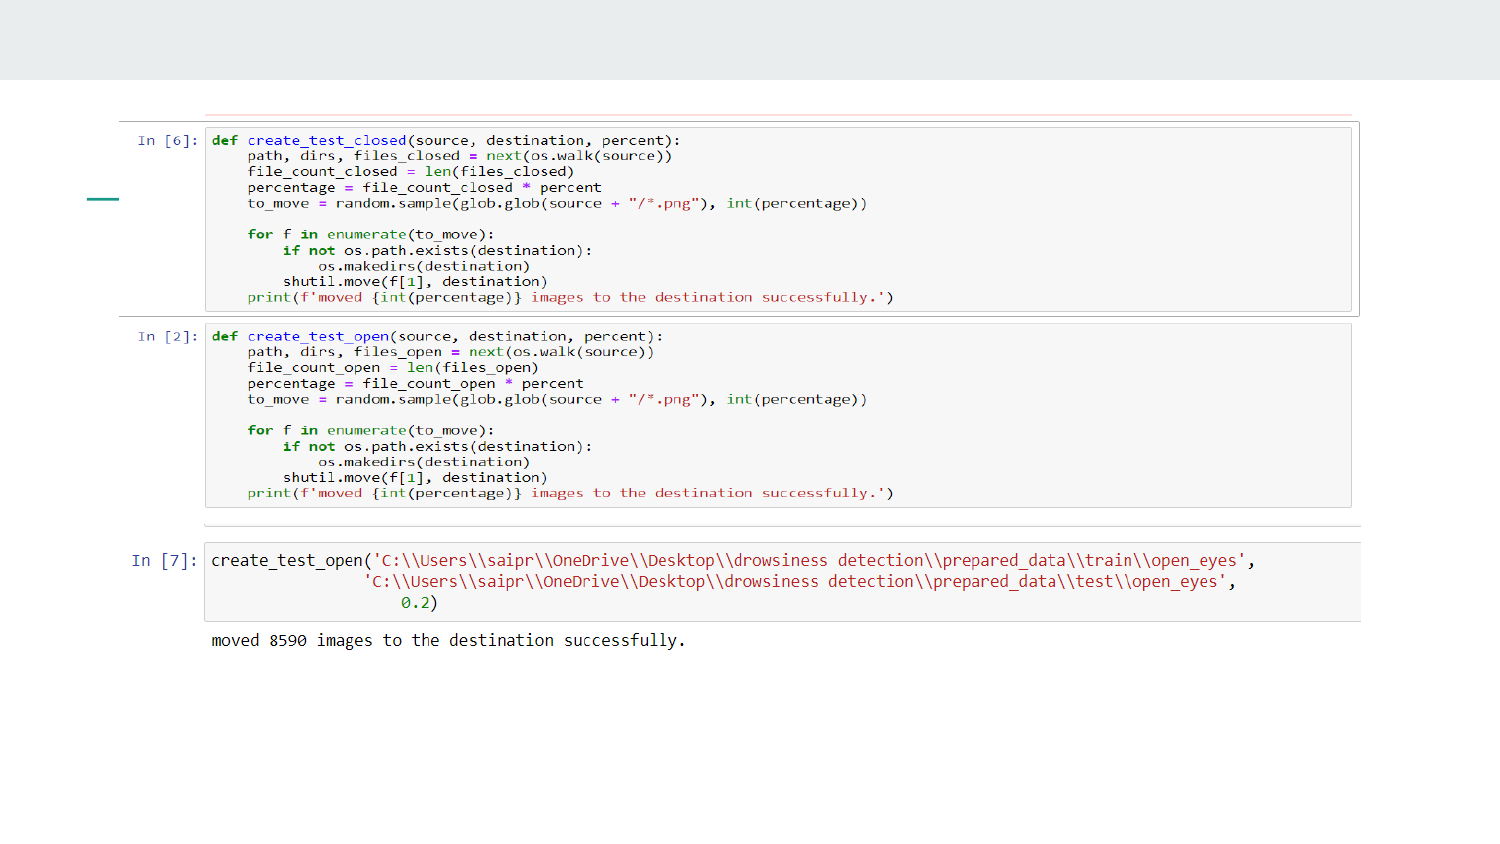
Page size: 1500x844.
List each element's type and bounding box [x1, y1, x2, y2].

picture [118, 114, 1361, 514]
picture [118, 524, 1361, 673]
text_box [119, 120, 1381, 724]
